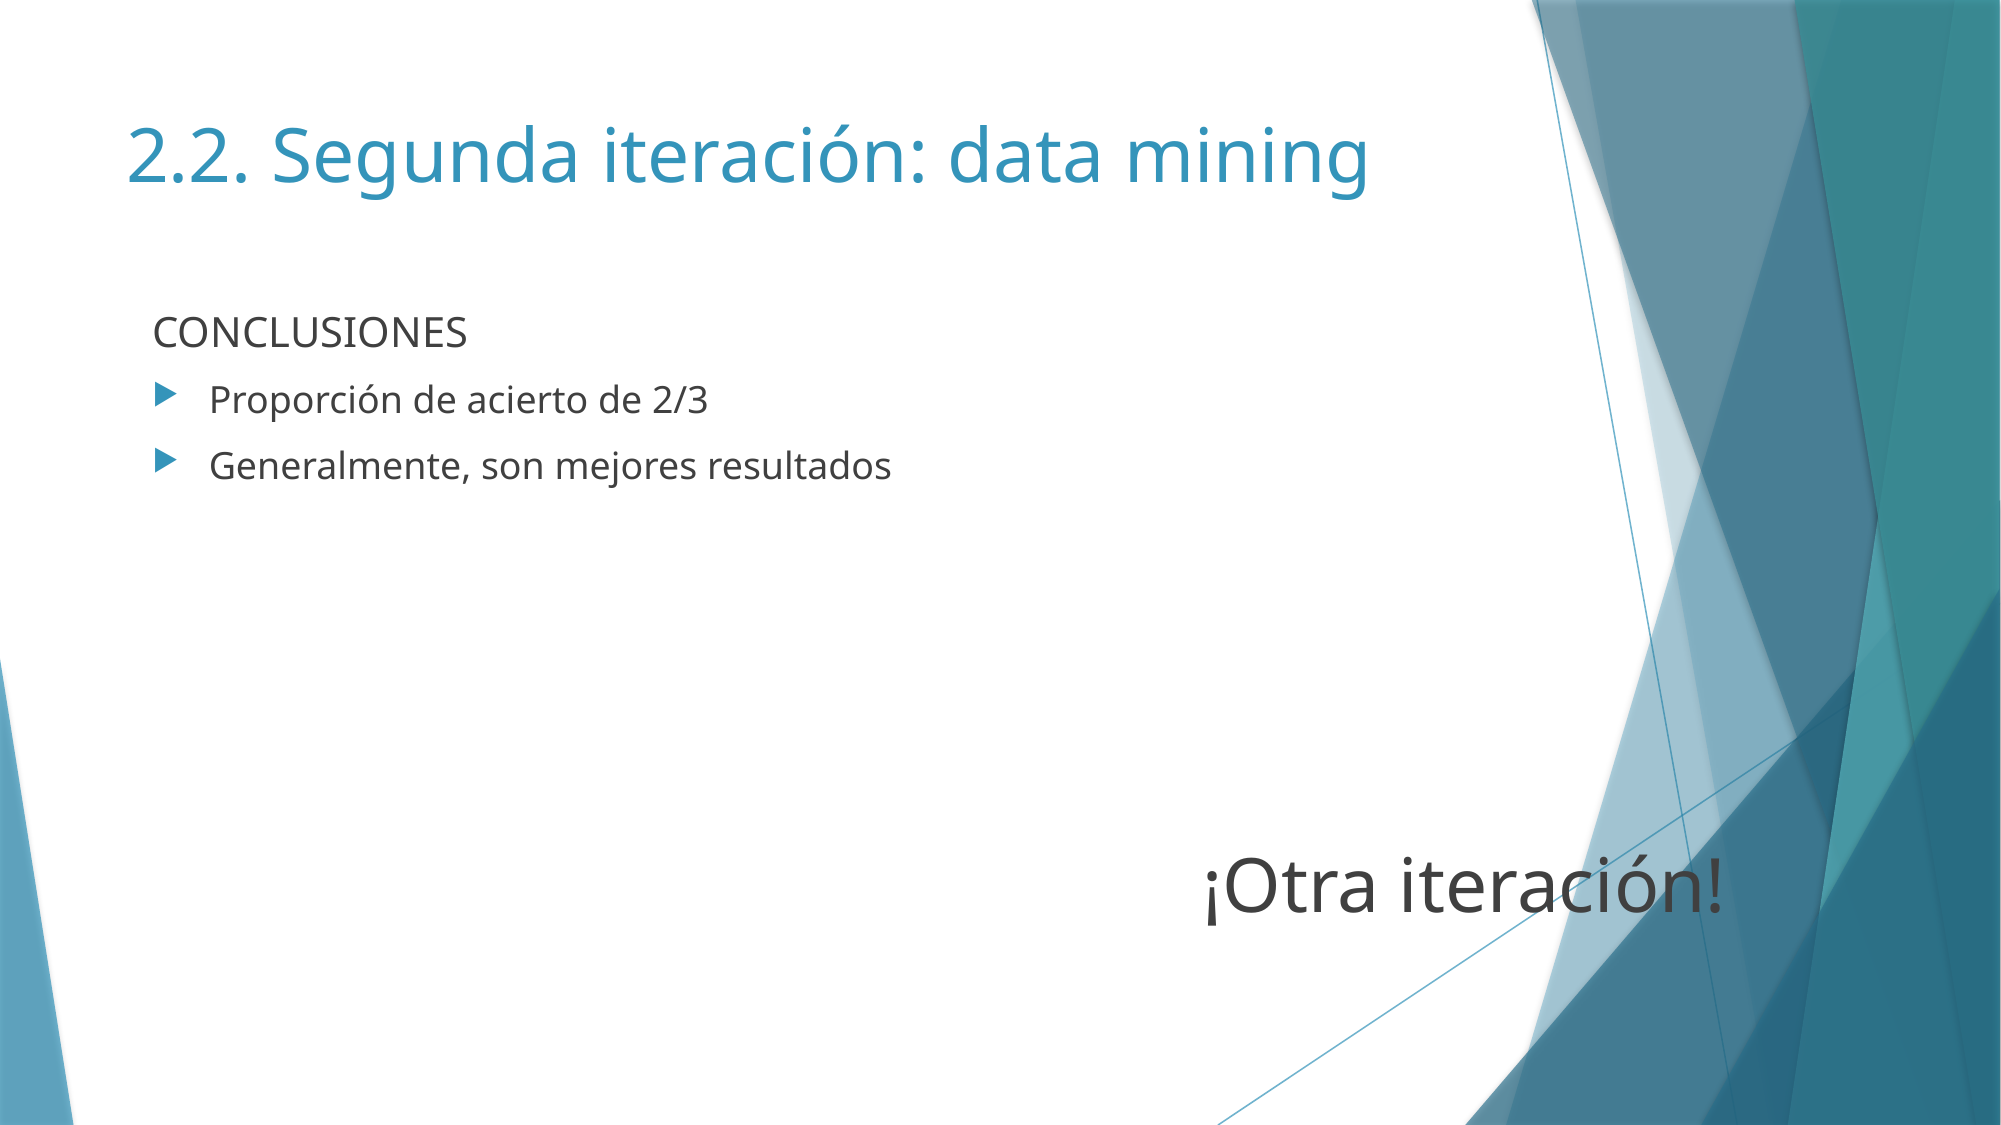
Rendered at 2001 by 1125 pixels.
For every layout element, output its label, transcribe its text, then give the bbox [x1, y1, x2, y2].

list CONCLUSIONES Proporción de acierto de 2/3 Generalmente, son mejores resultados ¡Otra iteración! [137, 297, 1863, 1012]
title 2.2. Segunda iteración: data mining [111, 99, 1522, 317]
